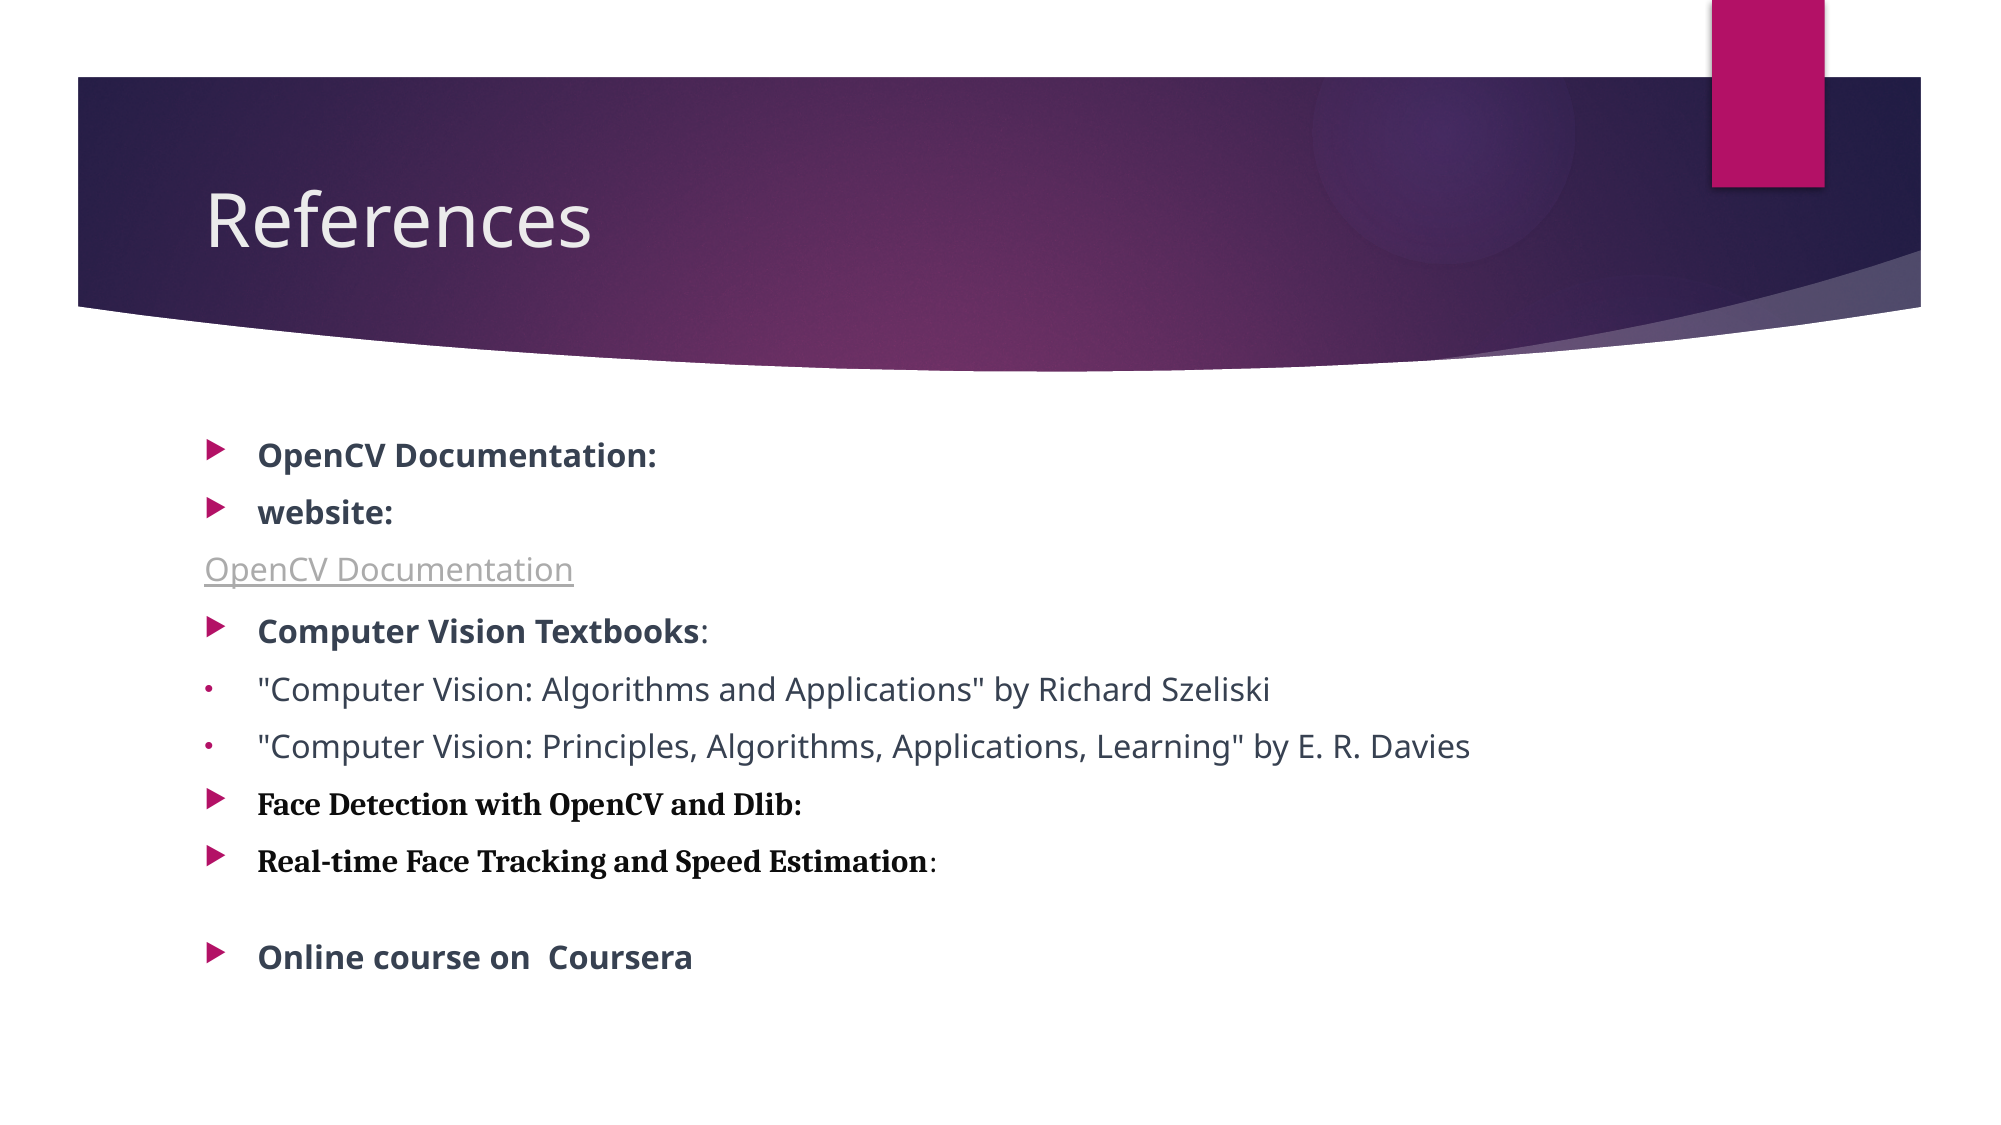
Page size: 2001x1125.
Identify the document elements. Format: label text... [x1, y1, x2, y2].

title References [189, 159, 1627, 276]
list OpenCV Documentation: website: OpenCV Documentation Computer Vision Textbooks: "Computer Vision: Algorithms and Applications" by Richard Szeliski "Computer Vision: Principles, Algorithms, Applications, Learning" by E. R. Davies Face Detection with OpenCV and Dlib: Real-time Face Tracking and Speed Estimation: Online course on Coursera [189, 427, 1638, 988]
